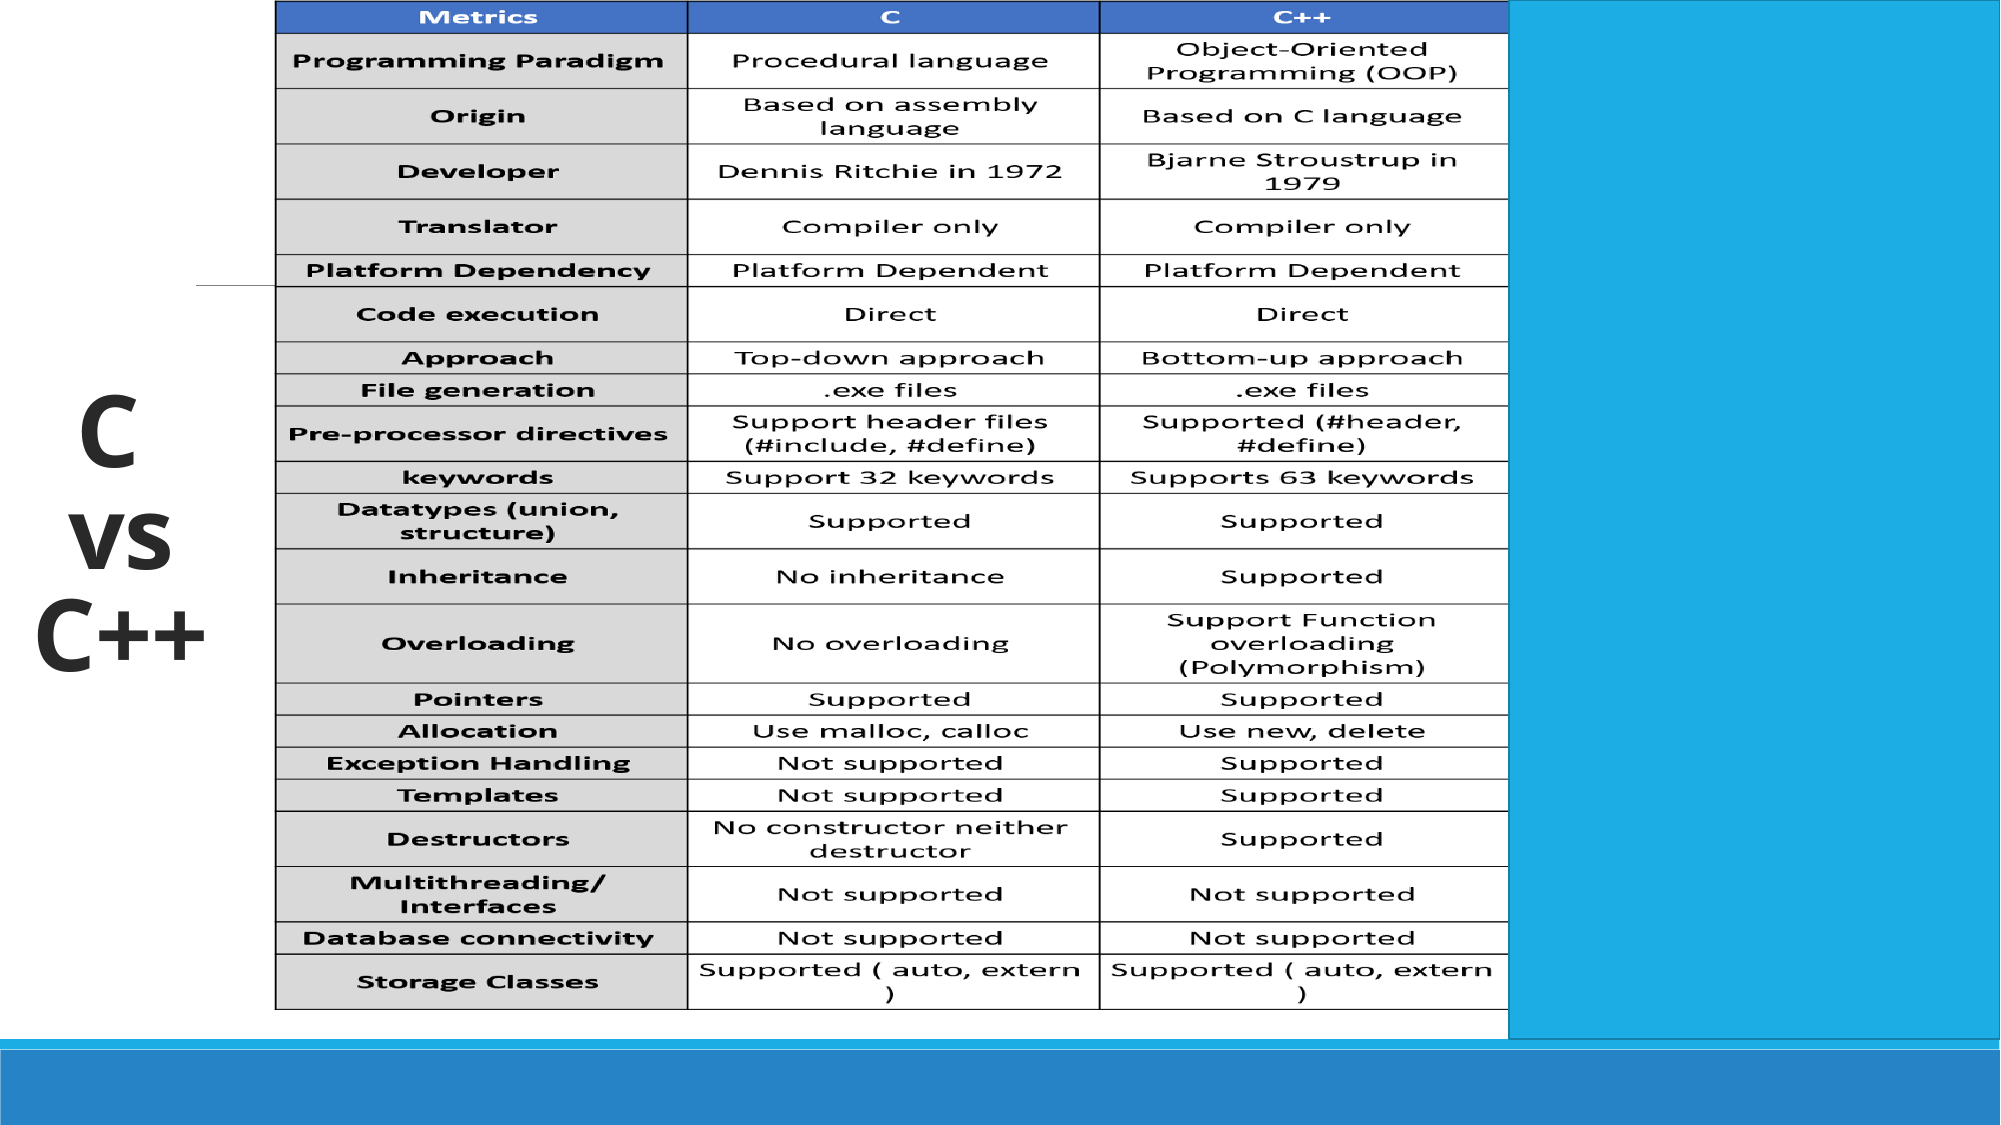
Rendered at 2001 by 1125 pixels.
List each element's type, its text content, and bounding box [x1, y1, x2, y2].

text_box [1508, 0, 2000, 1040]
picture [274, 0, 1927, 1017]
title C vs C++ [0, 0, 242, 1079]
